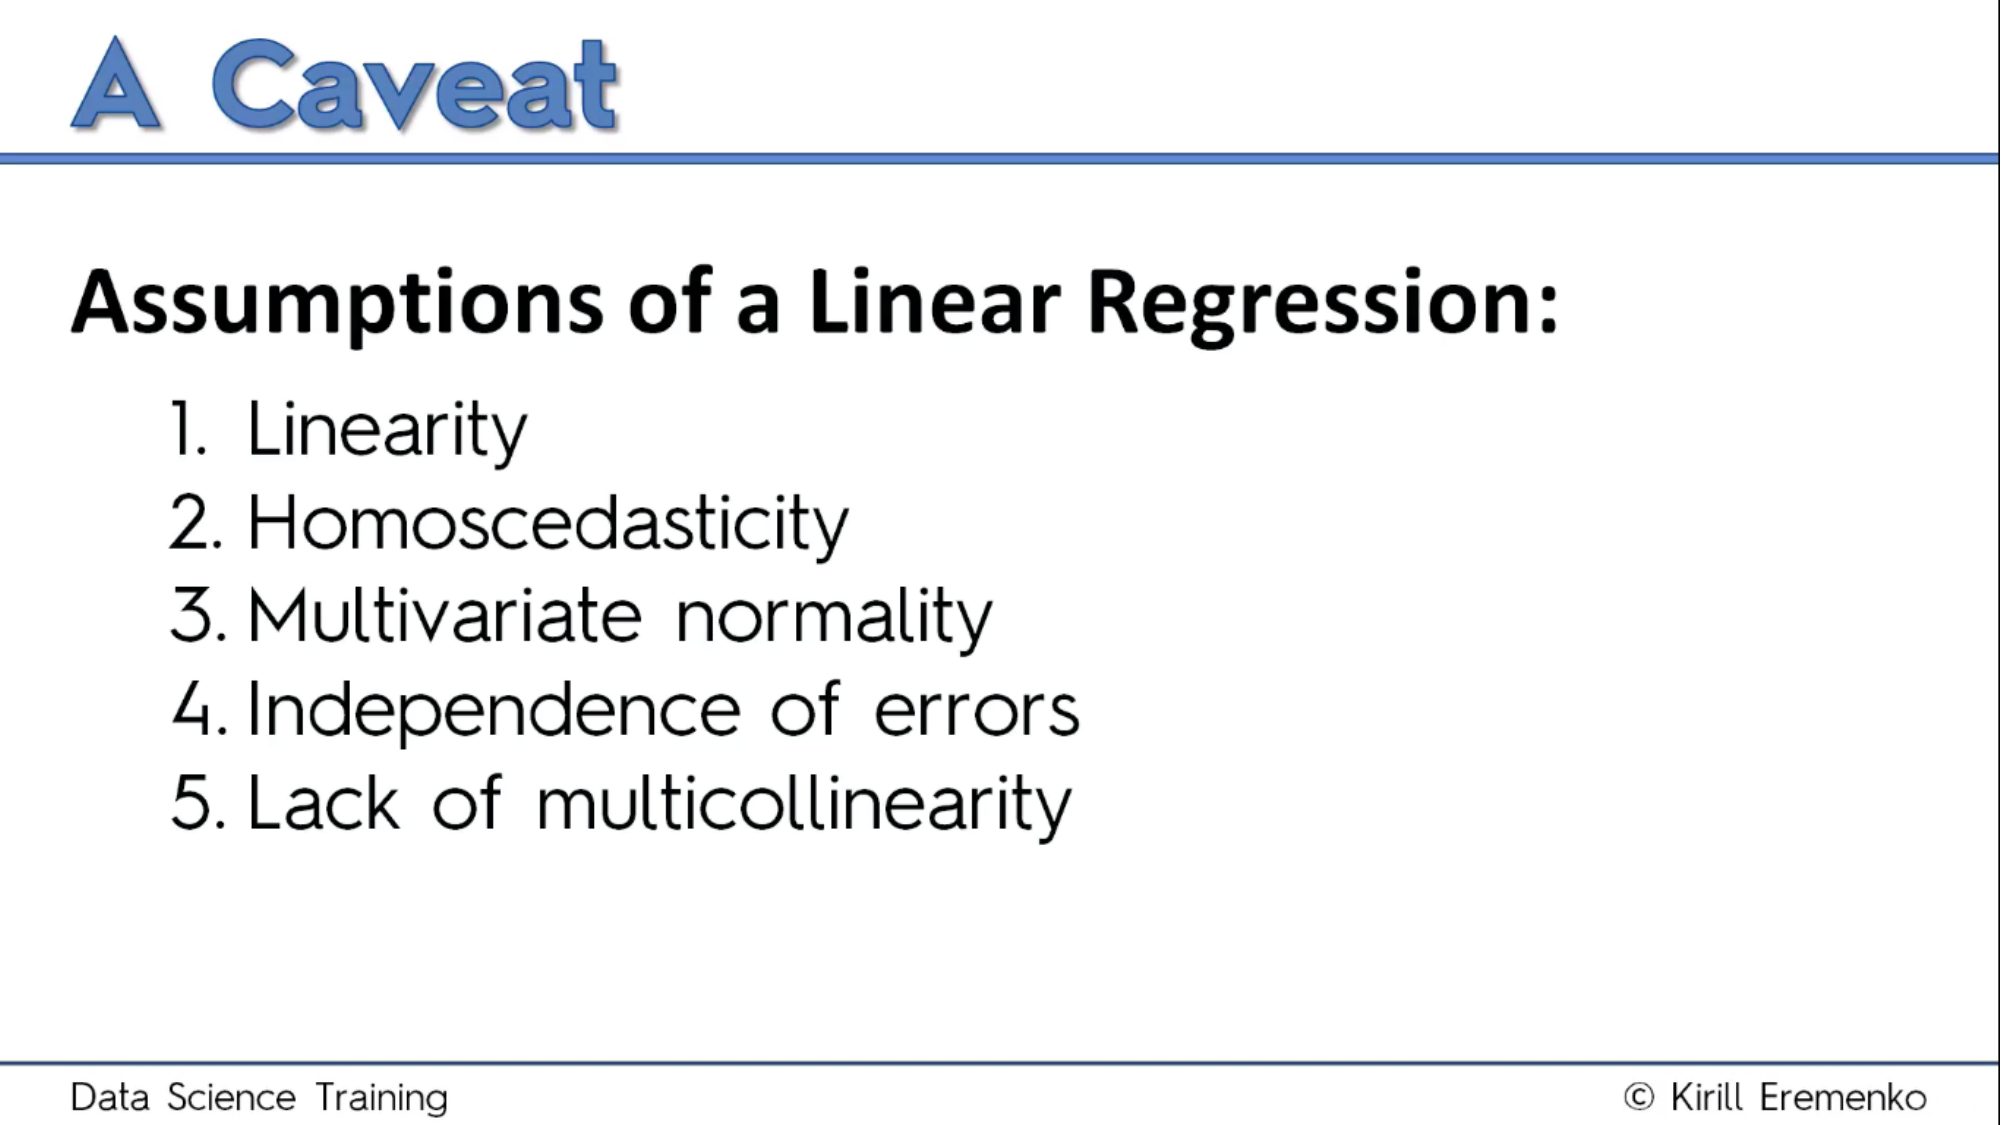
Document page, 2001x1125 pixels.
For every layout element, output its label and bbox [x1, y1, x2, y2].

list [0, 0, 2000, 1125]
